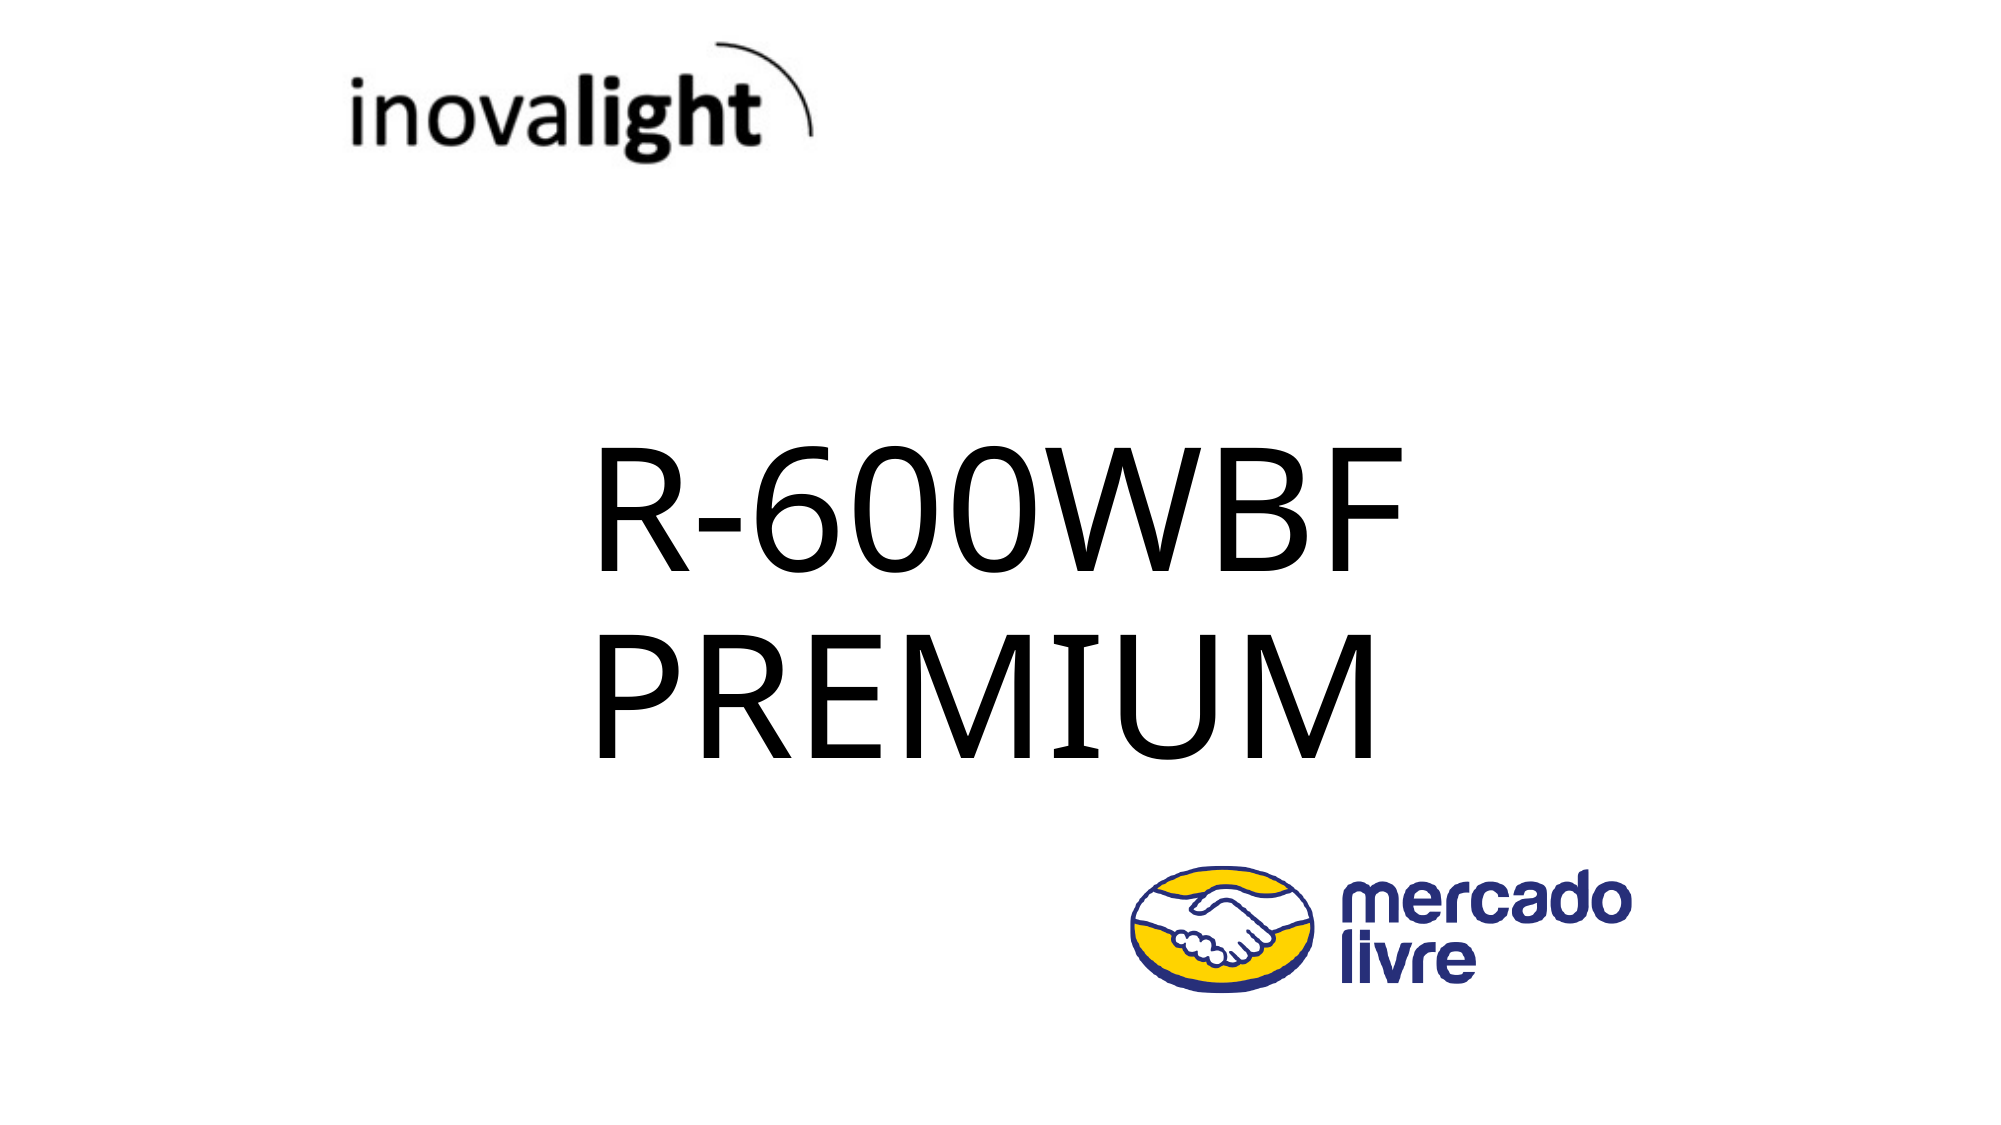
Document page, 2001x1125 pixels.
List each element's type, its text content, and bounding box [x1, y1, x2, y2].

picture [249, 0, 881, 228]
picture [1122, 854, 1635, 999]
title R-600WBF PREMIUM [245, 411, 1746, 803]
